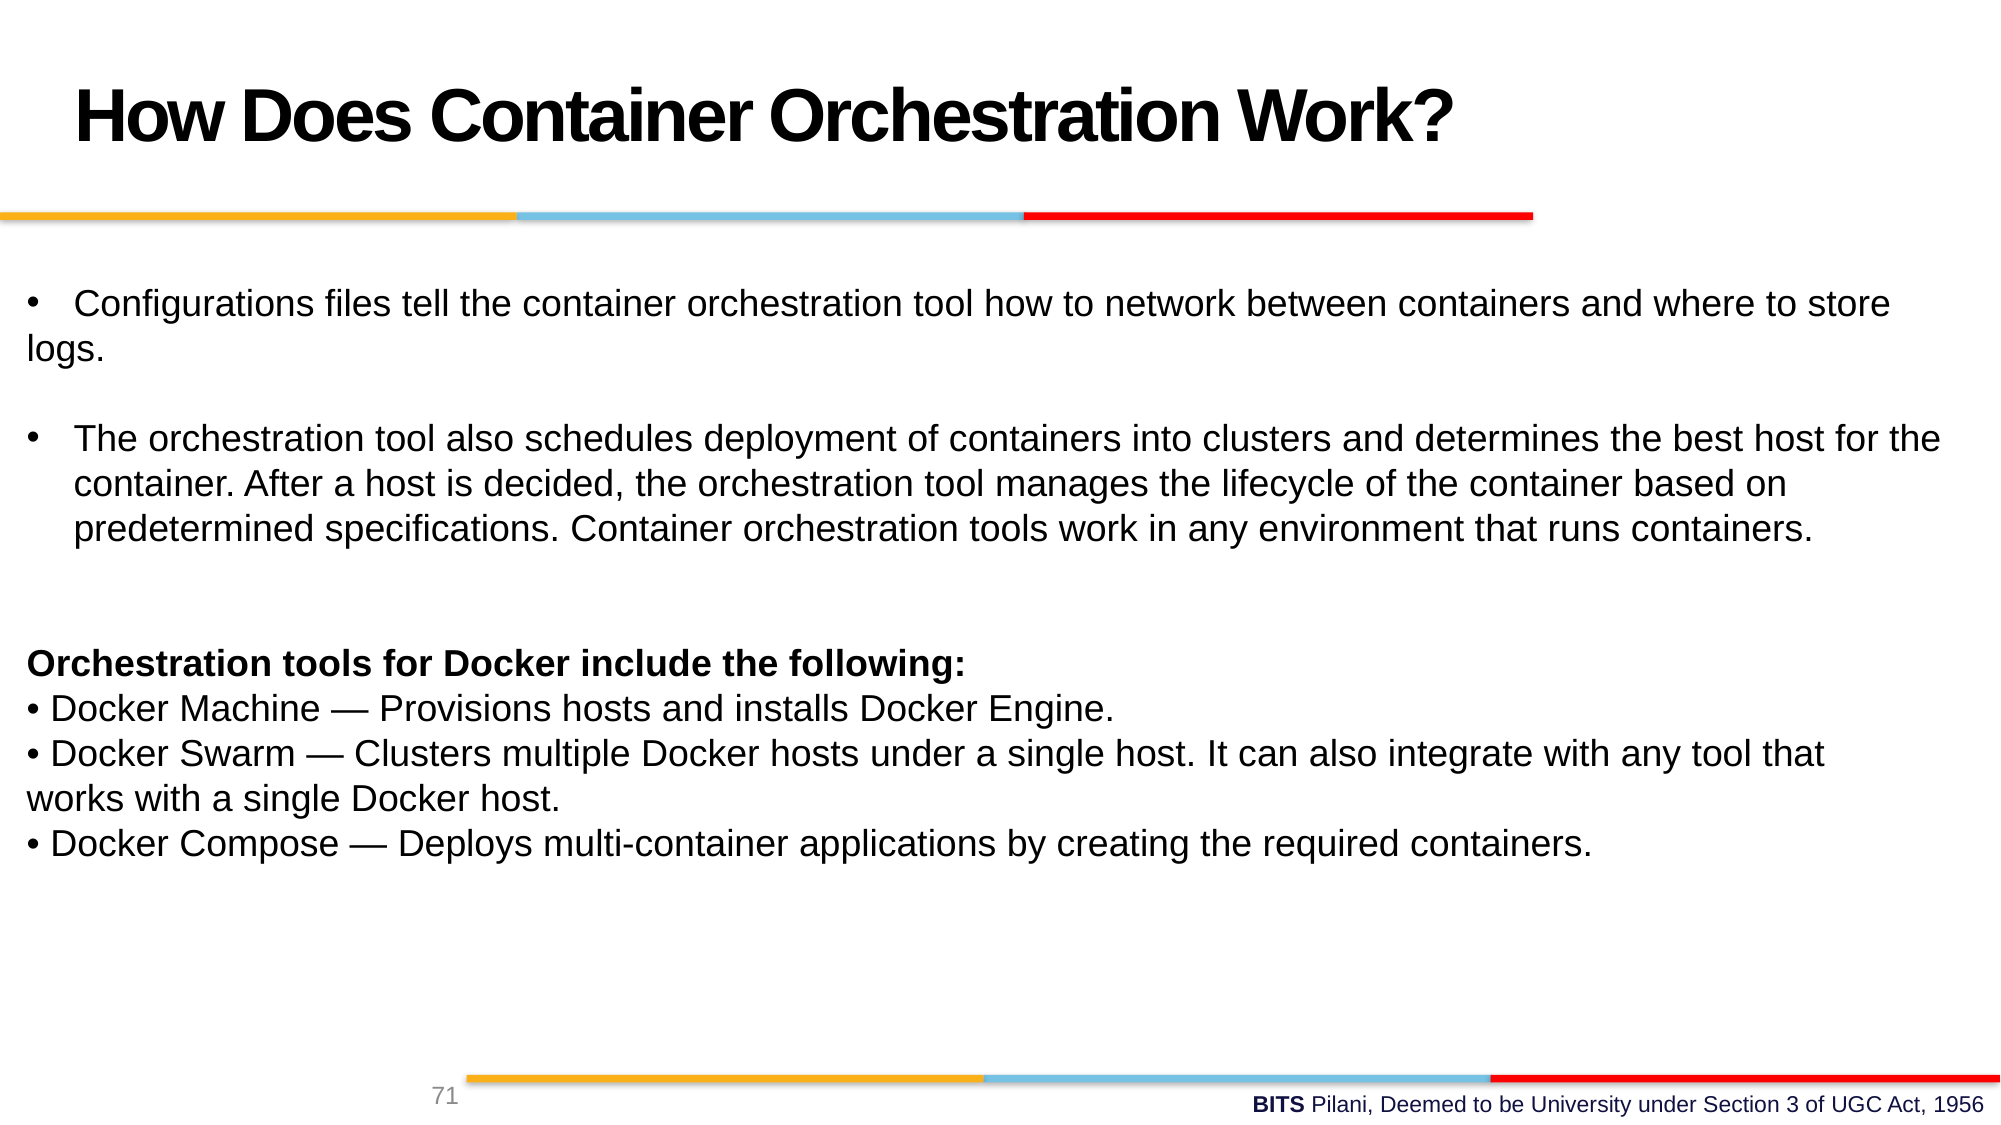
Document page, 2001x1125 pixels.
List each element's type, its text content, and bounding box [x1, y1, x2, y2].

list How Does Container Orchestration Work? [66, 24, 1646, 213]
text_box Configurations files tell the container orchestration tool how to network between containers and where to store logs. The orchestration tool also schedules deployment of containers into clusters and determines the best host for the container. After a host is decided, the orchestration tool manages the lifecycle of the container based on predetermined specifications. Container orchestration tools work in any environment that runs containers. Orchestration tools for Docker include the following: • Docker Machine — Provisions hosts and installs Docker Engine. • Docker Swarm — Clusters multiple Docker hosts under a single host. It can also integrate with any tool that works with a single Docker host. • Docker Compose — Deploys multi-container applications by creating the required containers. [19, 271, 1960, 917]
slide_number 71 [0, 1064, 468, 1125]
